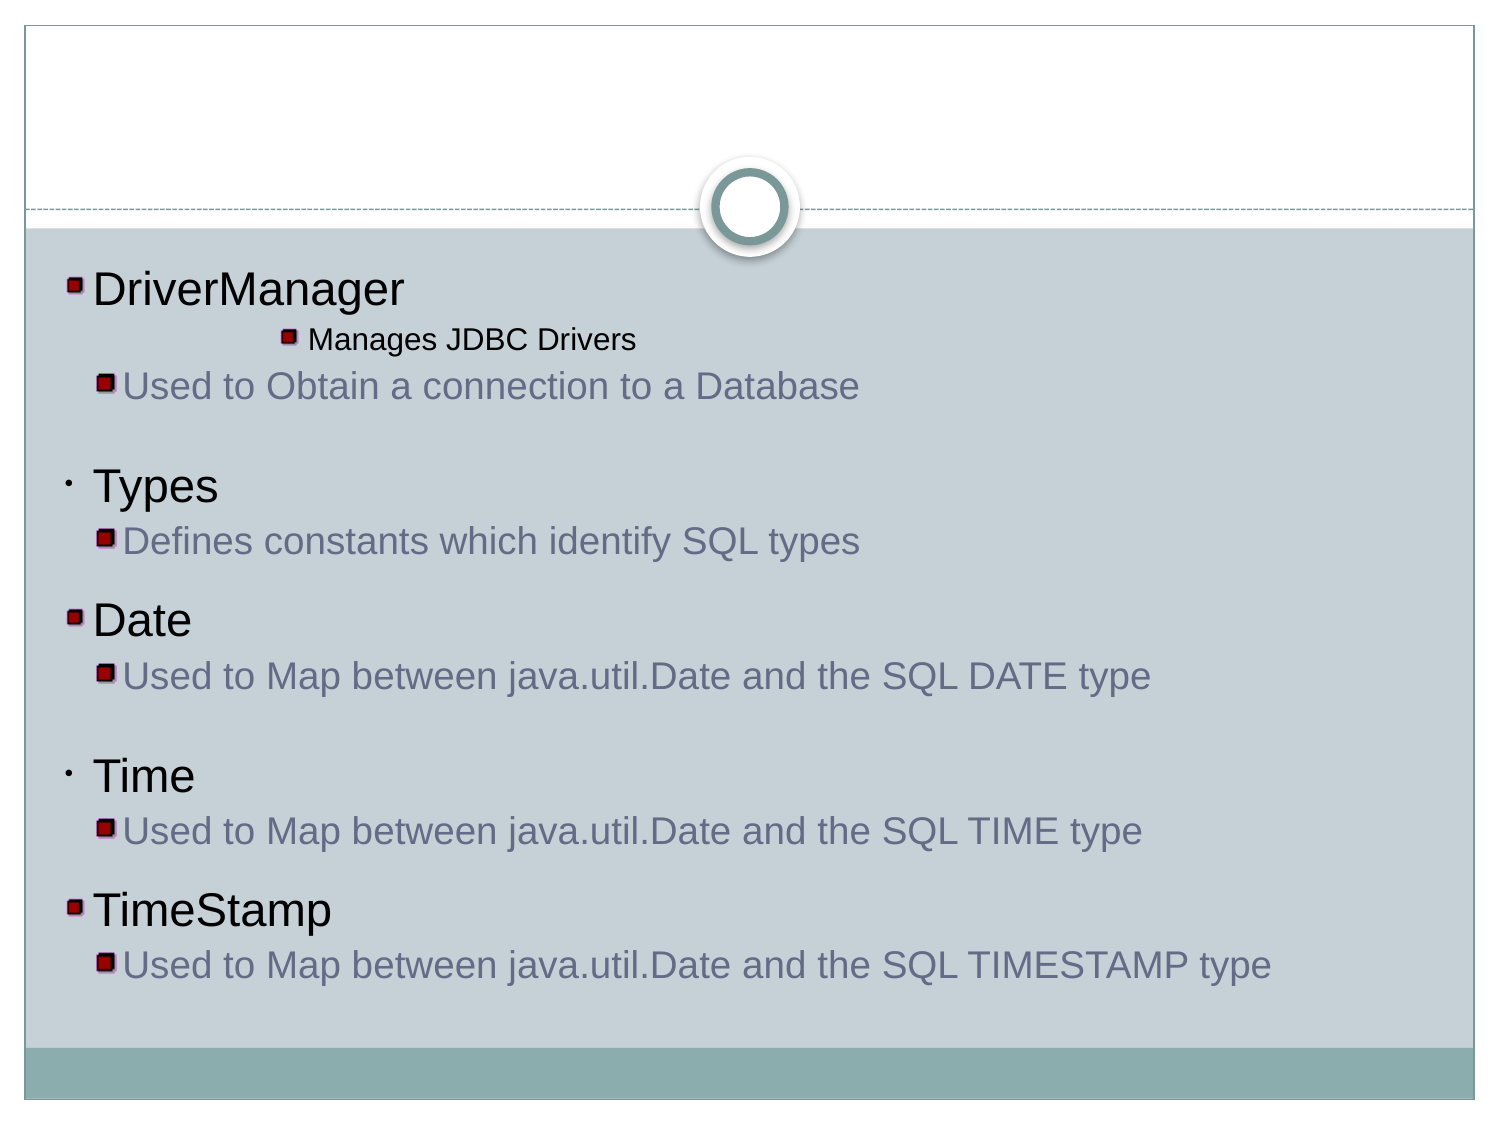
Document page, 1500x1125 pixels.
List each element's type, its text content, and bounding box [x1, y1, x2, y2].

picture [93, 815, 121, 843]
picture [64, 896, 88, 920]
picture [93, 370, 121, 398]
picture [278, 326, 302, 349]
picture [93, 525, 121, 553]
picture [64, 606, 88, 630]
list DriverManager Manages JDBC Drivers Used to Obtain a connection to a Database Types Defines constants which identify SQL types Date Used to Map between java.util.Date and the SQL DATE type Time Used to Map between java.util.Date and the SQL TIME type TimeStamp Used to Map between java.util.Date and the SQL TIMESTAMP type [49, 250, 1445, 1001]
picture [93, 660, 121, 688]
picture [64, 274, 88, 298]
picture [93, 949, 121, 978]
